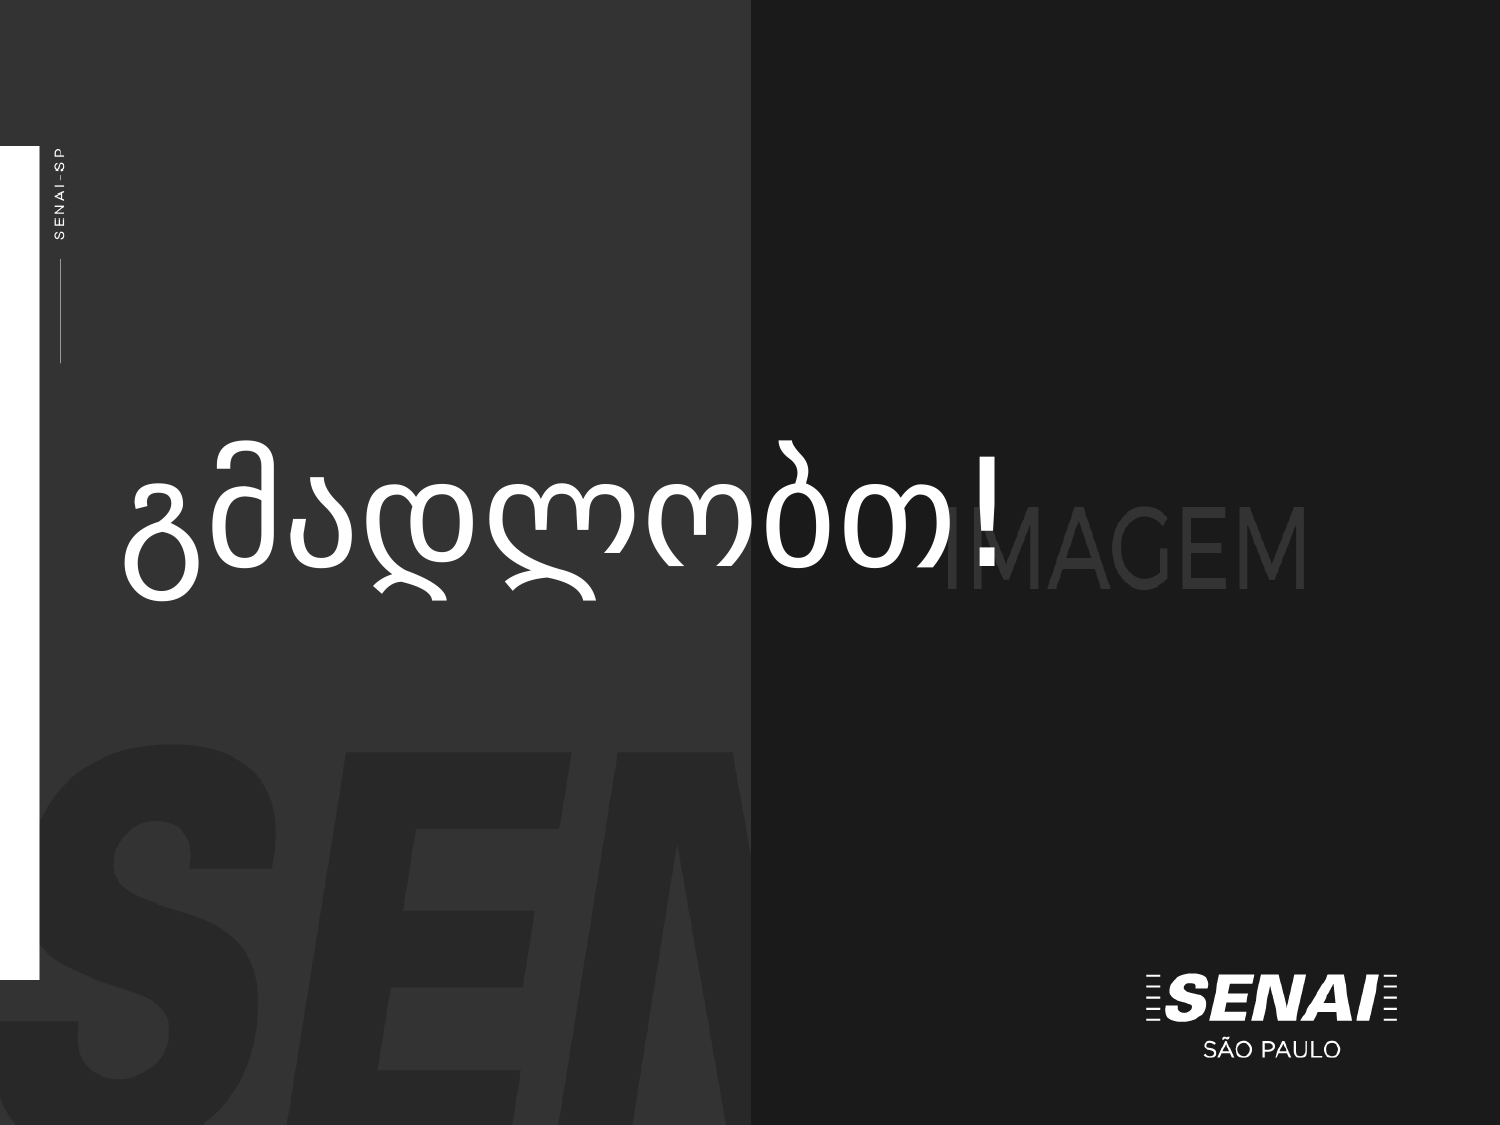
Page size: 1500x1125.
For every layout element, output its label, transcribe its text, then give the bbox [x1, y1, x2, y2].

picture [0, 0, 1500, 1125]
list გმადლობთ! [103, 429, 1475, 739]
